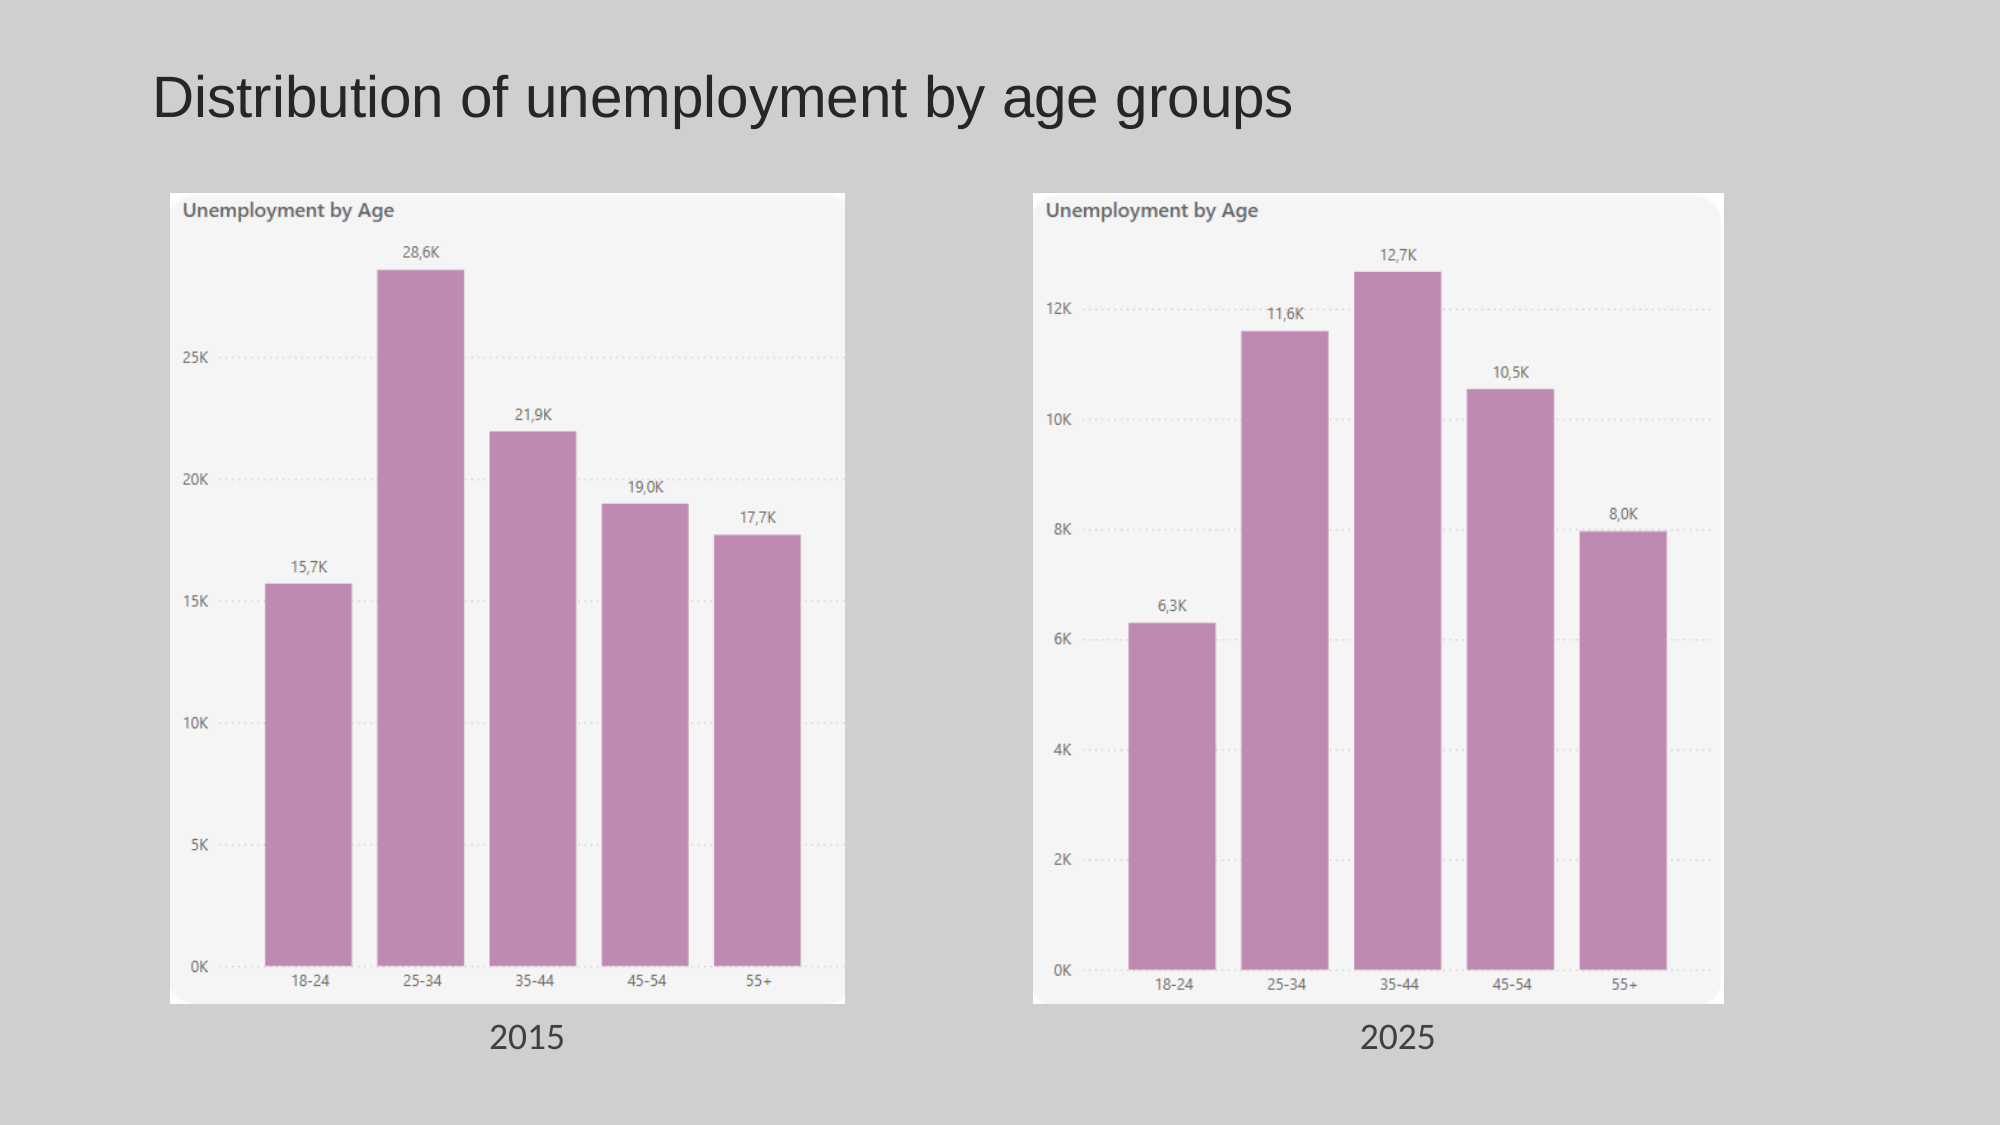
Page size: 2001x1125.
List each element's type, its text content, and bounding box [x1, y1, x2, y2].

text_box 2015 [474, 1004, 622, 1065]
title Distribution of unemployment by age groups [137, 35, 1863, 162]
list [170, 193, 845, 1004]
text_box 2025 [1345, 1004, 1493, 1065]
picture [1033, 193, 1724, 1004]
